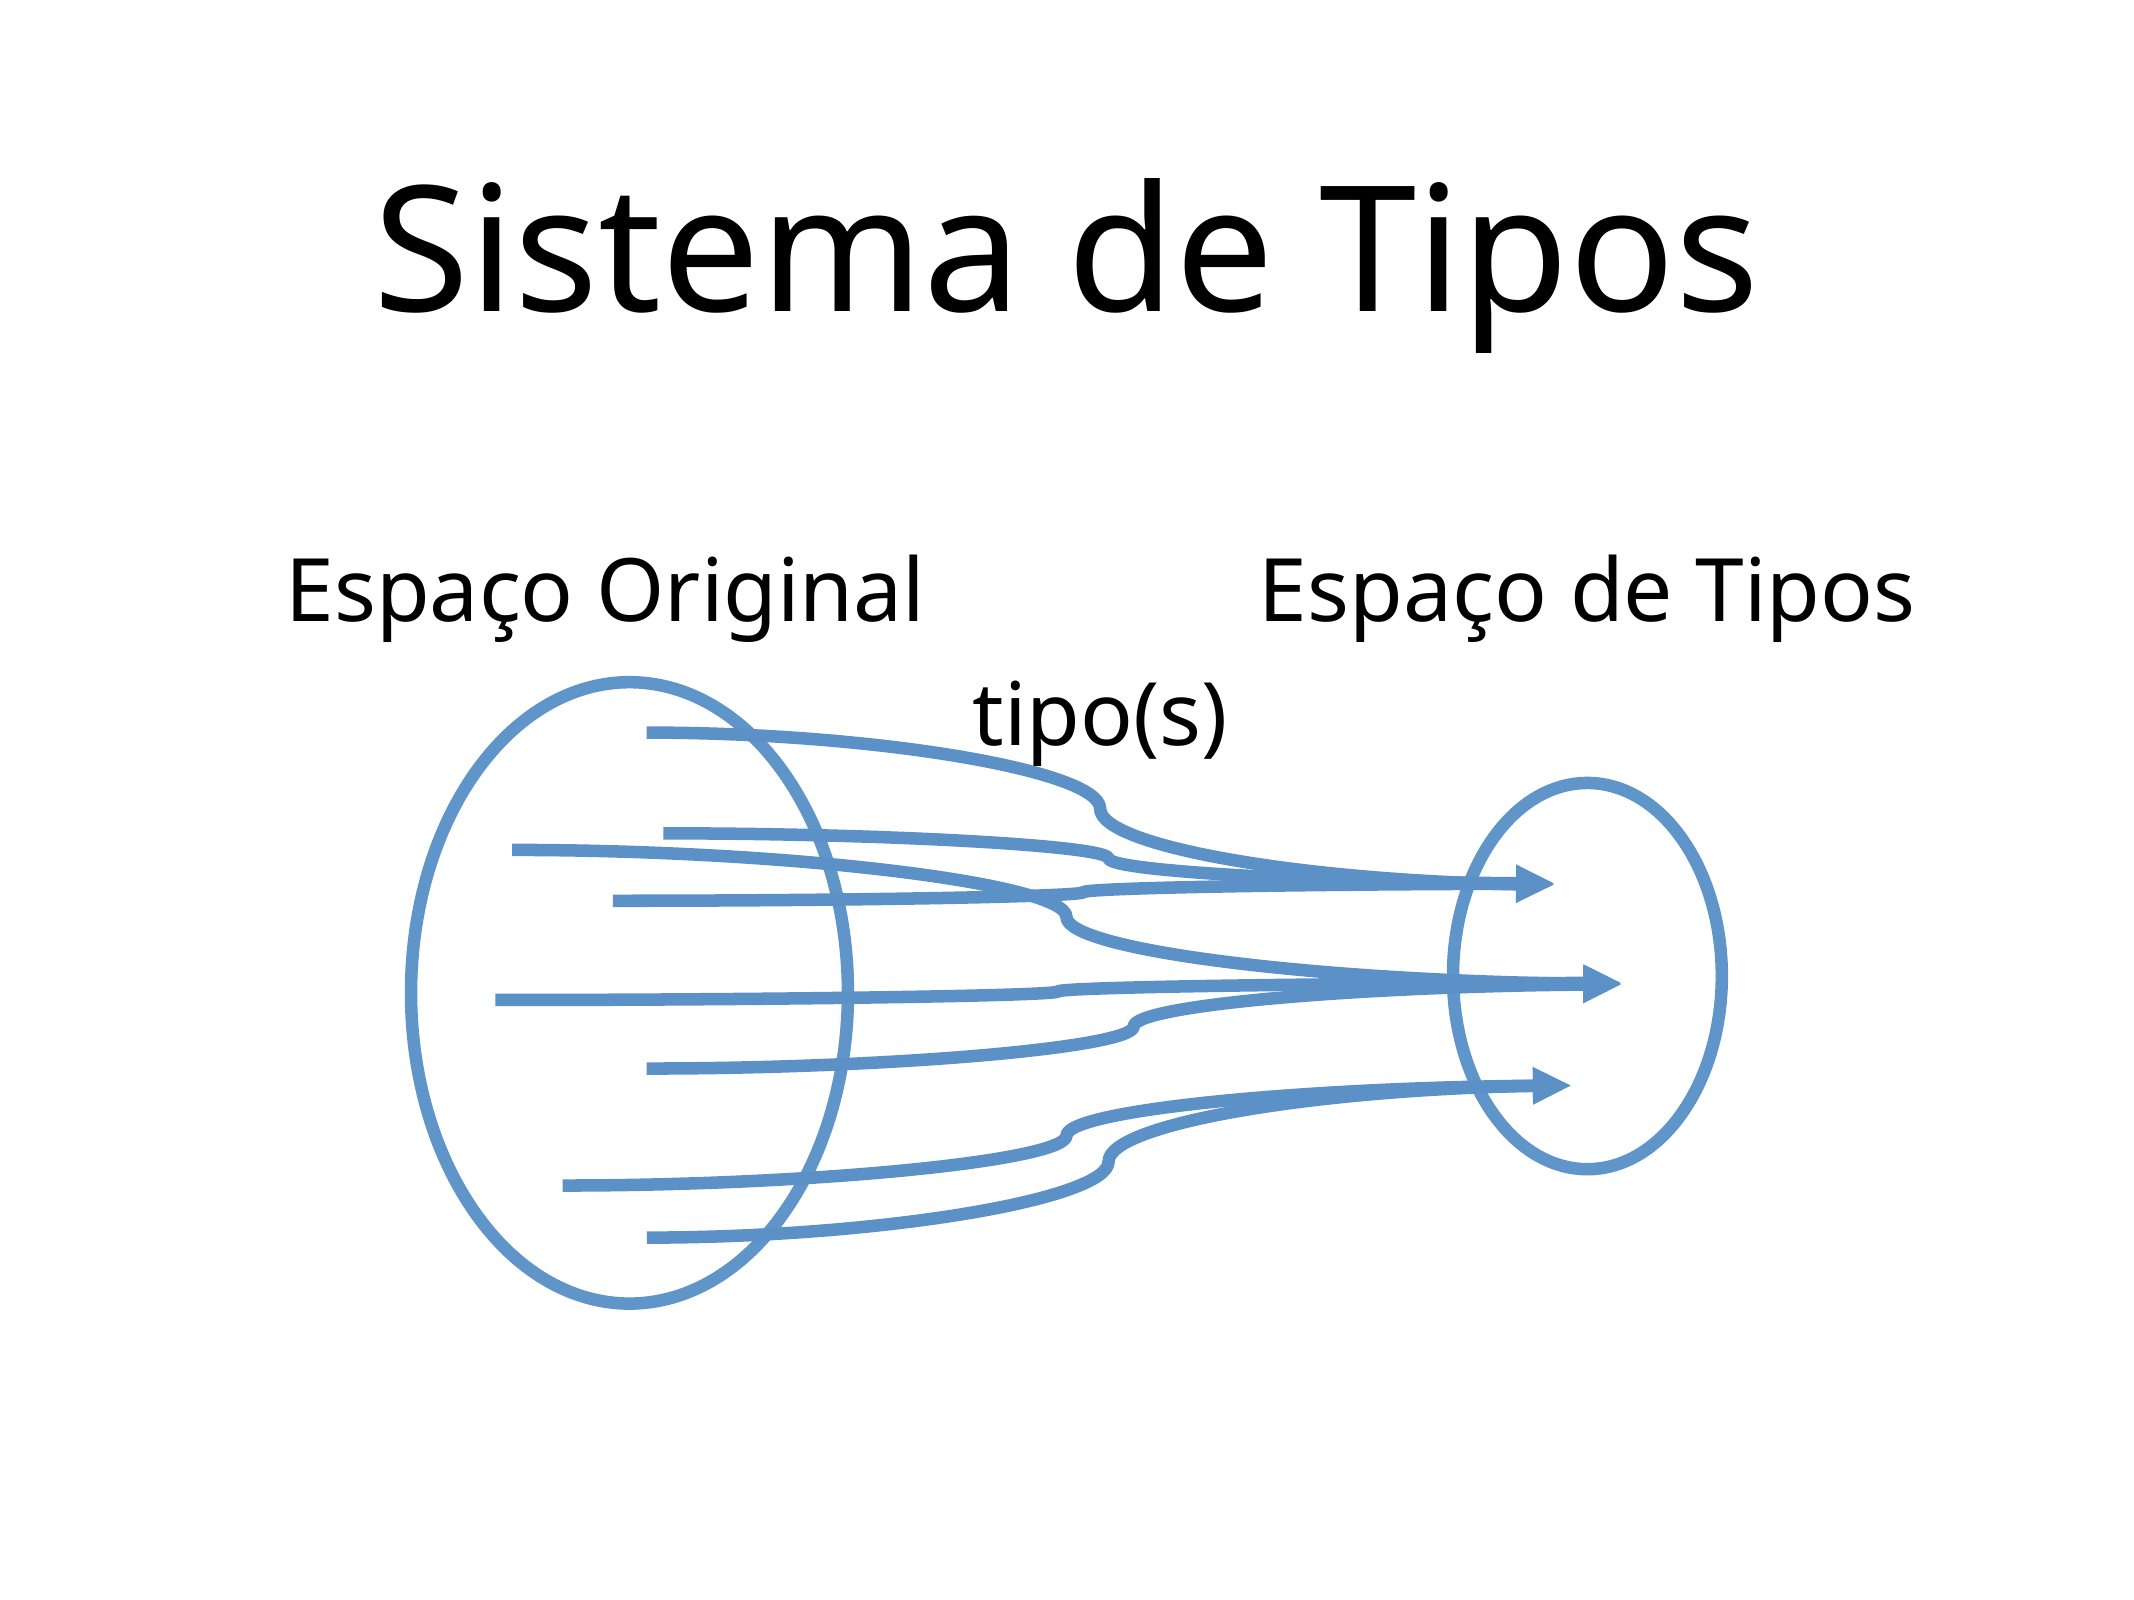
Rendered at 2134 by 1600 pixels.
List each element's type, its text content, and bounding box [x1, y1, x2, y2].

text_box Espaço de Tipos [1250, 525, 1925, 647]
text_box [646, 1079, 1571, 1238]
title Sistema de Tipos [207, 41, 1926, 443]
text_box [1026, 883, 1541, 896]
text_box [646, 732, 1538, 882]
text_box [663, 833, 1554, 890]
text_box [512, 849, 1621, 991]
text_box [1453, 782, 1722, 1170]
text_box [612, 895, 909, 901]
text_box [411, 682, 848, 1304]
text_box [562, 1086, 1487, 1186]
text_box [646, 984, 1608, 1069]
text_box Espaço Original [277, 525, 934, 648]
text_box [495, 983, 1553, 1001]
text_box tipo(s) [964, 649, 1237, 772]
